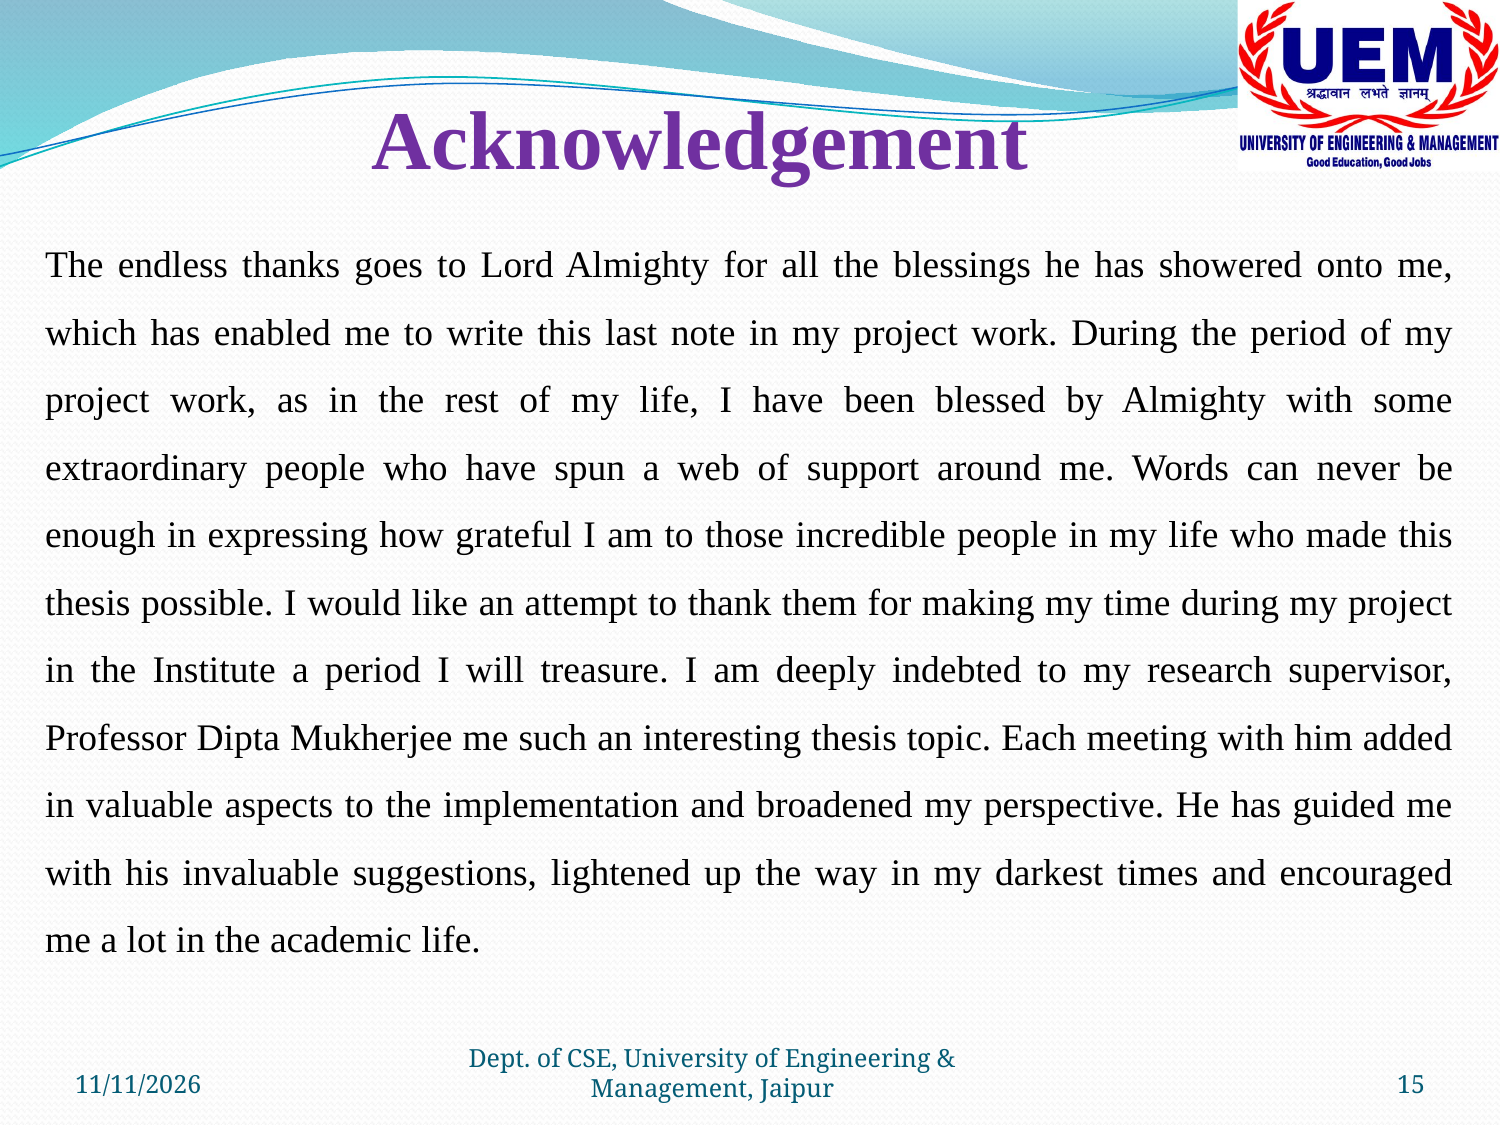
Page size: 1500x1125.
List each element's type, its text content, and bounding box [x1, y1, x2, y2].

footer Dept. of CSE, University of Engineering & Management, Jaipur [437, 1042, 988, 1103]
text_box The endless thanks goes to Lord Almighty for all the blessings he has showered onto me, which has enabled me to write this last note in my project work. During the period of my project work, as in the rest of my life, I have been blessed by Almighty with some extraordinary people who have spun a web of support around me. Words can never be enough in expressing how grateful I am to those incredible people in my life who made this thesis possible. I would like an attempt to thank them for making my time during my project in the Institute a period I will treasure. I am deeply indebted to my research supervisor, Professor Dipta Mukherjee me such an interesting thesis topic. Each meeting with him added in valuable aspects to the implementation and broadened my perspective. He has guided me with his invaluable suggestions, lightened up the way in my darkest times and encouraged me a lot in the academic life. [30, 210, 1470, 968]
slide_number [75, 1042, 425, 1103]
picture [1237, 0, 1500, 172]
text_box Acknowledgement [37, 34, 1363, 186]
slide_number 15 [1299, 1042, 1425, 1103]
